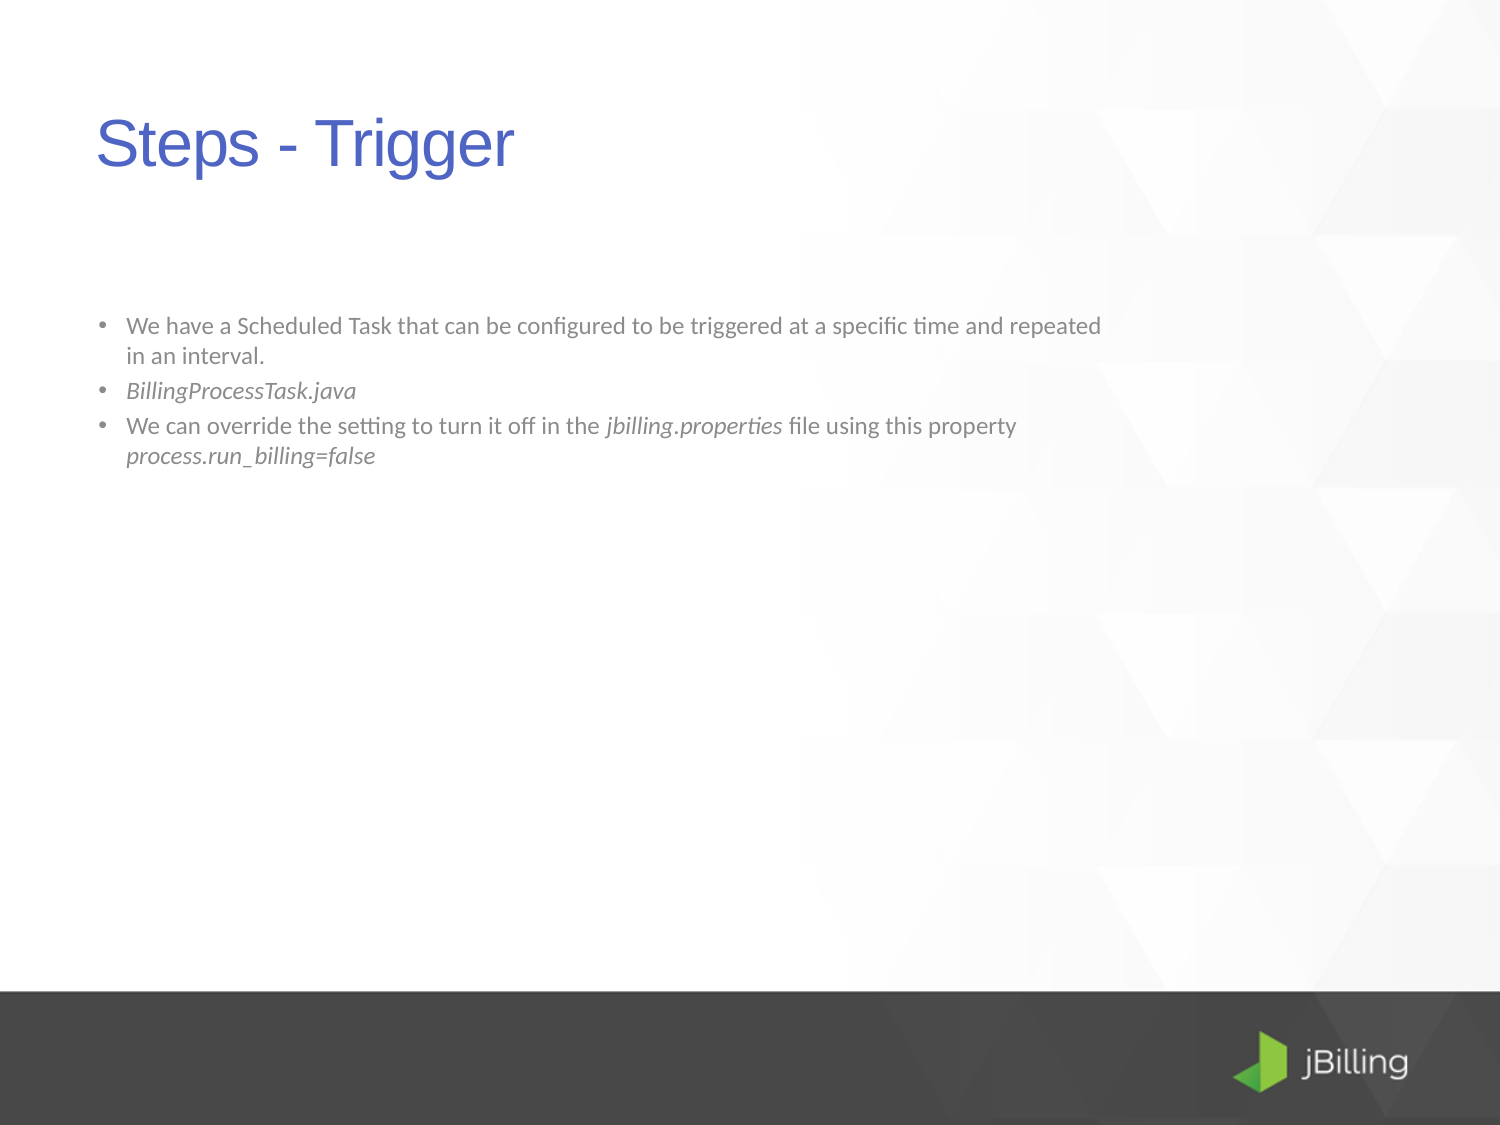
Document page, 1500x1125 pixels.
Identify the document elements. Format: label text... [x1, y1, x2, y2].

picture [0, 0, 1500, 1125]
title Steps - Trigger [80, 77, 1131, 202]
text_box We have a Scheduled Task that can be configured to be triggered at a specific time and repeated in an interval. BillingProcessTask.java We can override the setting to turn it off in the jbilling.properties file using this property process.run_billing=false [83, 302, 1134, 575]
